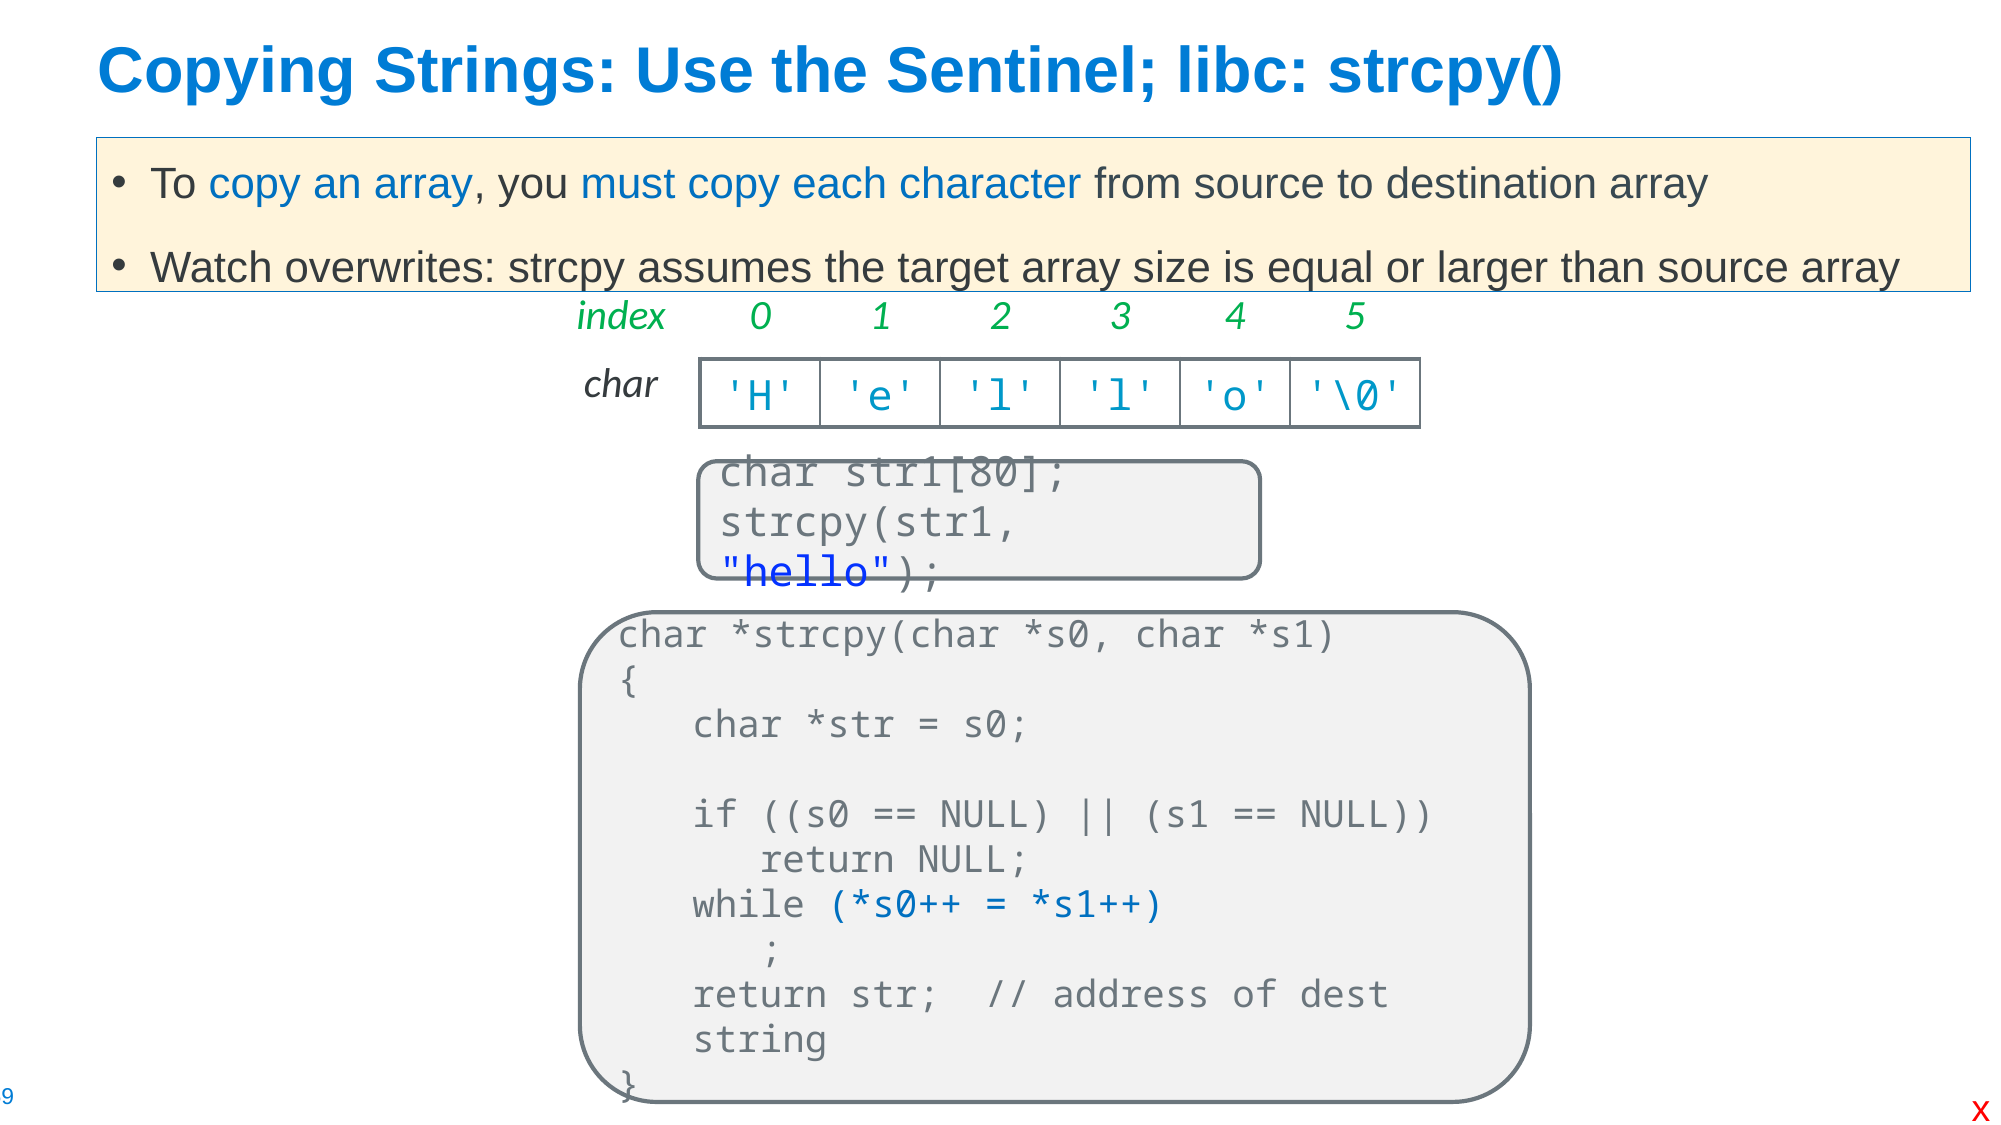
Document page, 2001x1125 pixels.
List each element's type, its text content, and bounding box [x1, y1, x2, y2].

table_cell 'l' [1061, 361, 1179, 425]
table_header 2 [940, 291, 1060, 357]
table_header 4 [1180, 291, 1290, 357]
table_cell '\0' [1291, 361, 1419, 425]
table_cell char [542, 359, 698, 427]
table_header 5 [1290, 291, 1420, 357]
text_box char *strcpy(char *s0, char *s1) { char *str = s0; if ((s0 == NULL) || (s1 == NULL)) return NULL; while (*s0++ = *s1++) ; return str; // address of dest string } [579, 612, 1530, 1102]
table_header 0 [700, 291, 820, 357]
table_header 3 [1060, 291, 1180, 357]
title Copying Strings: Use the Sentinel; libc: strcpy() [82, 19, 1957, 115]
table_cell 'e' [821, 361, 939, 425]
table_cell 'H' [702, 361, 819, 425]
table_header index [542, 291, 700, 359]
table_cell 'l' [941, 361, 1059, 425]
text_box x [1956, 1076, 2000, 1125]
list To copy an array, you must copy each character from source to destination array Watch overwrites: strcpy assumes the target array size is equal or larger than source array [96, 137, 1971, 292]
table_header 1 [820, 291, 940, 357]
text_box char str1[80]; strcpy(str1, "hello"); [698, 461, 1261, 579]
table_cell 'o' [1181, 361, 1289, 425]
